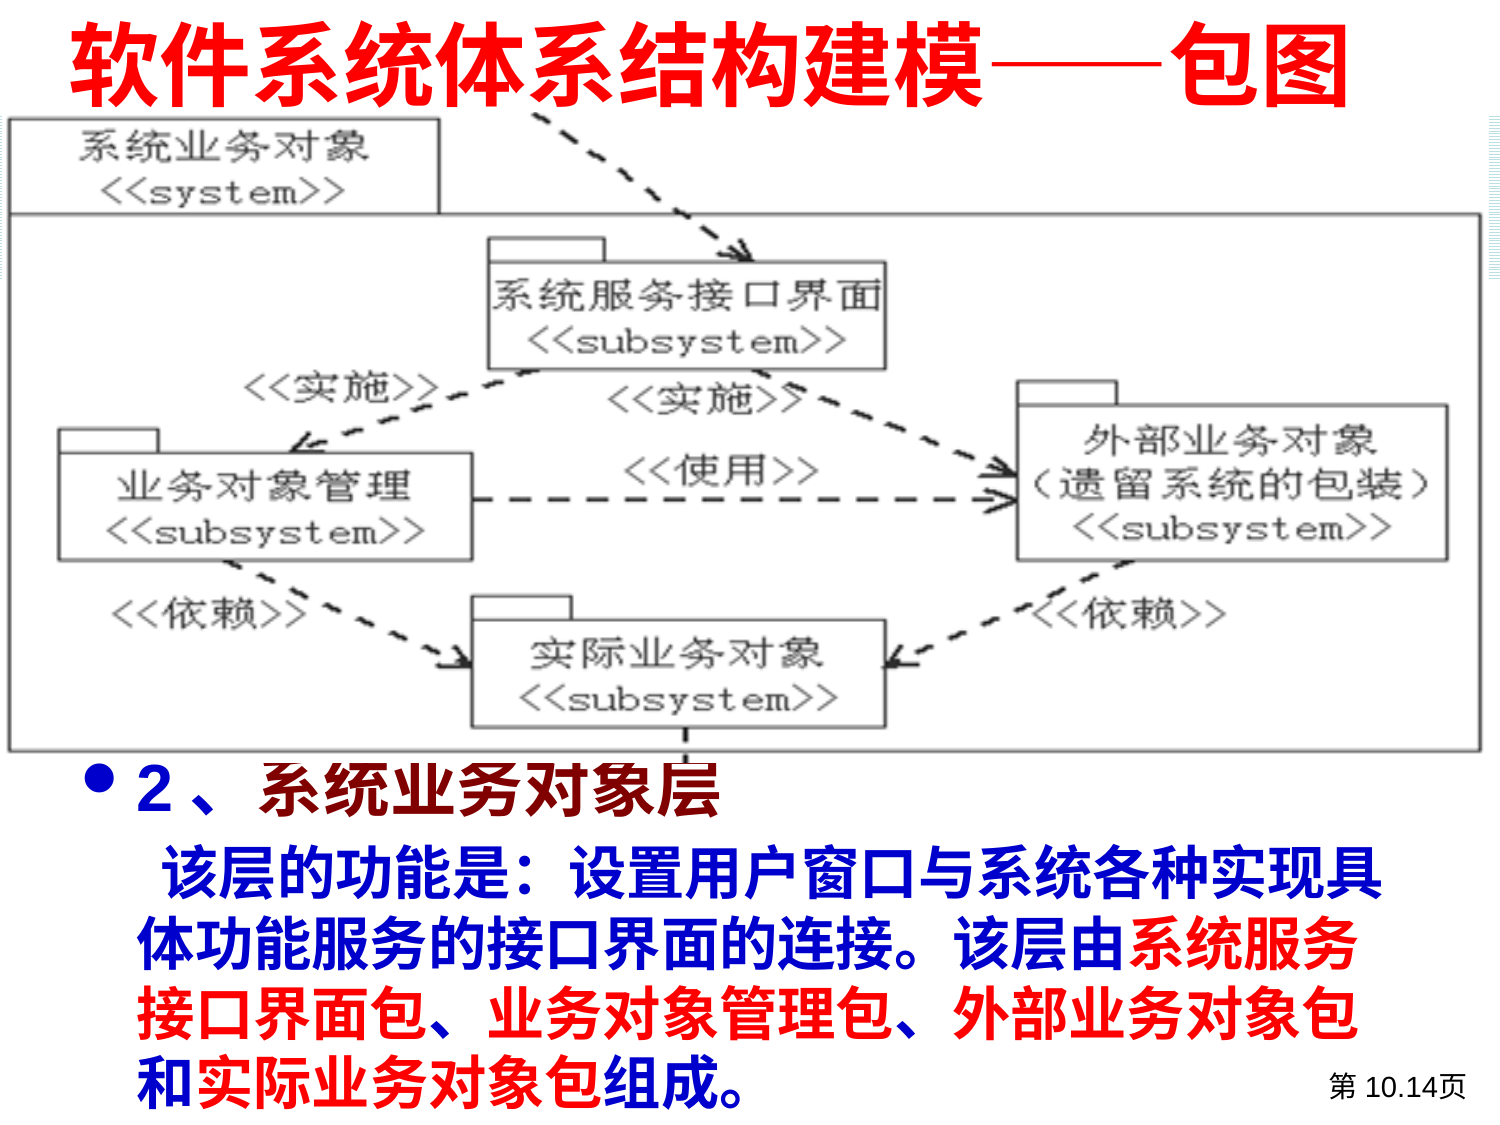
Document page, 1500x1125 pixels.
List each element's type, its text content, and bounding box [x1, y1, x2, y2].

list 2、系统业务对象层 该层的功能是：设置用户窗口与系统各种实现具体功能服务的接口界面的连接。该层由系统服务接口界面包、业务对象管理包、外部业务对象包和实际业务对象包组成。 [65, 772, 1404, 1101]
slide_number 第10.14页 [1131, 1060, 1483, 1118]
title 软件系统体系结构建模——包图 [52, 25, 1404, 101]
picture [1, 112, 1490, 763]
